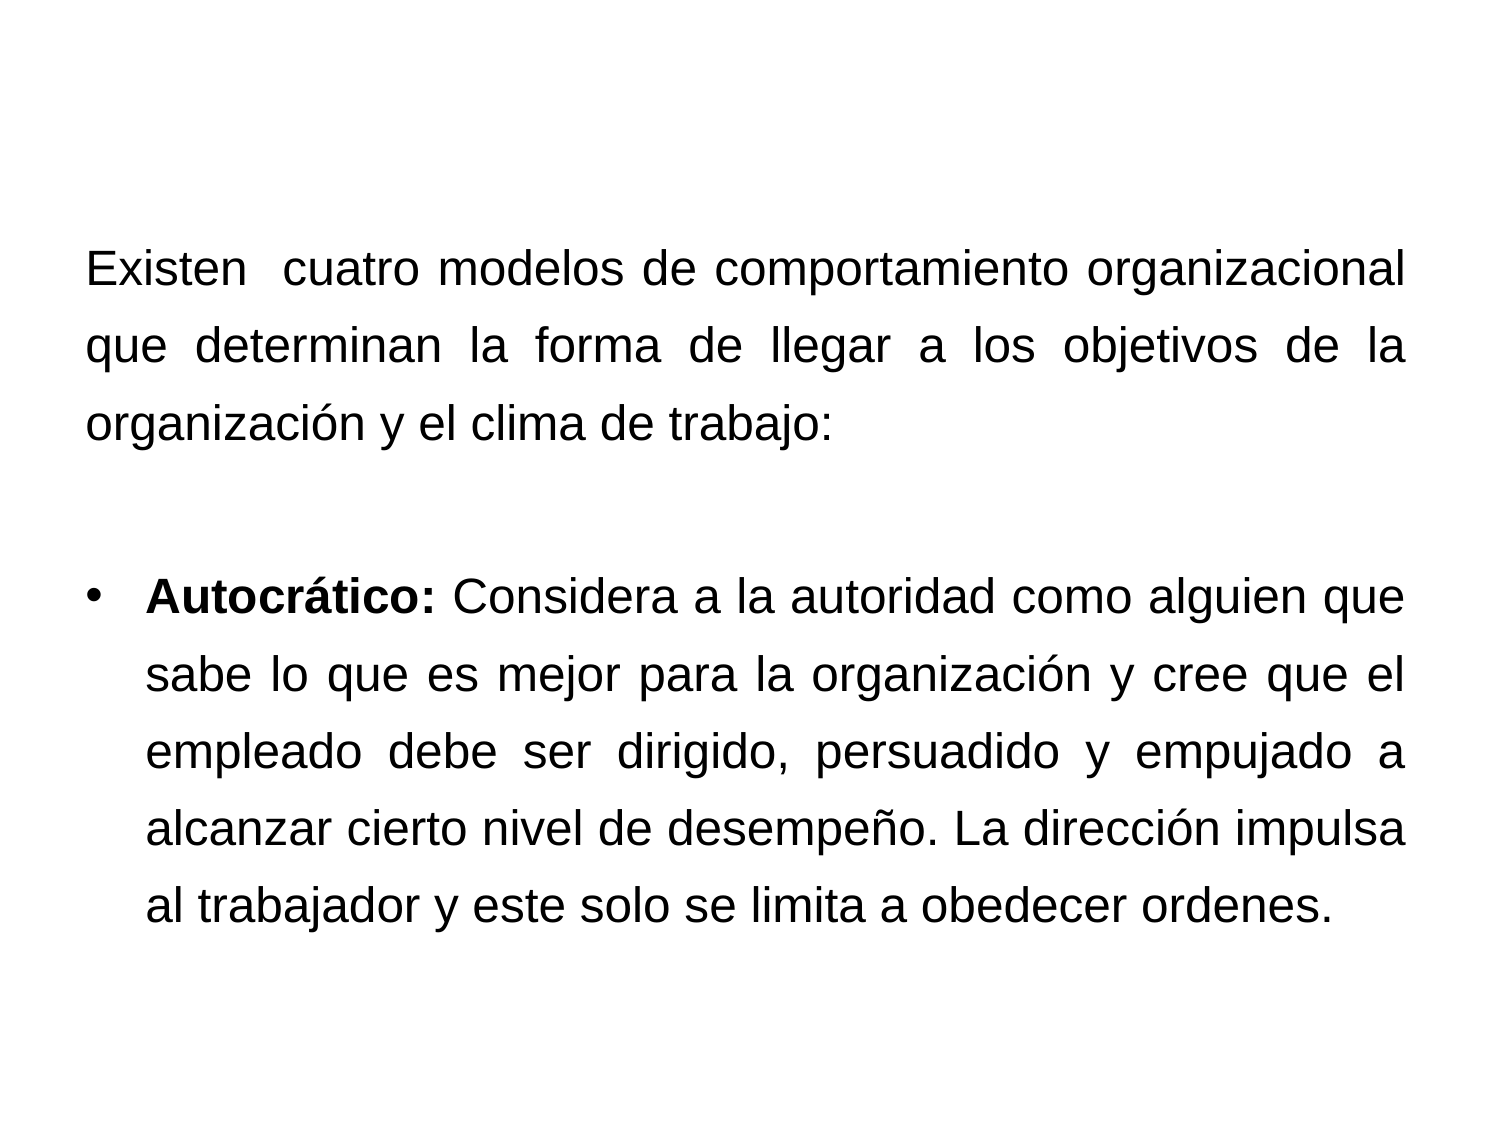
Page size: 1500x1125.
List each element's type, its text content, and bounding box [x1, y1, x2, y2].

list Existen cuatro modelos de comportamiento organizacional que determinan la forma de llegar a los objetivos de la organización y el clima de trabajo: Autocrático: Considera a la autoridad como alguien que sabe lo que es mejor para la organización y cree que el empleado debe ser dirigido, persuadido y empujado a alcanzar cierto nivel de desempeño. La dirección impulsa al trabajador y este solo se limita a obedecer ordenes. [70, 210, 1421, 954]
